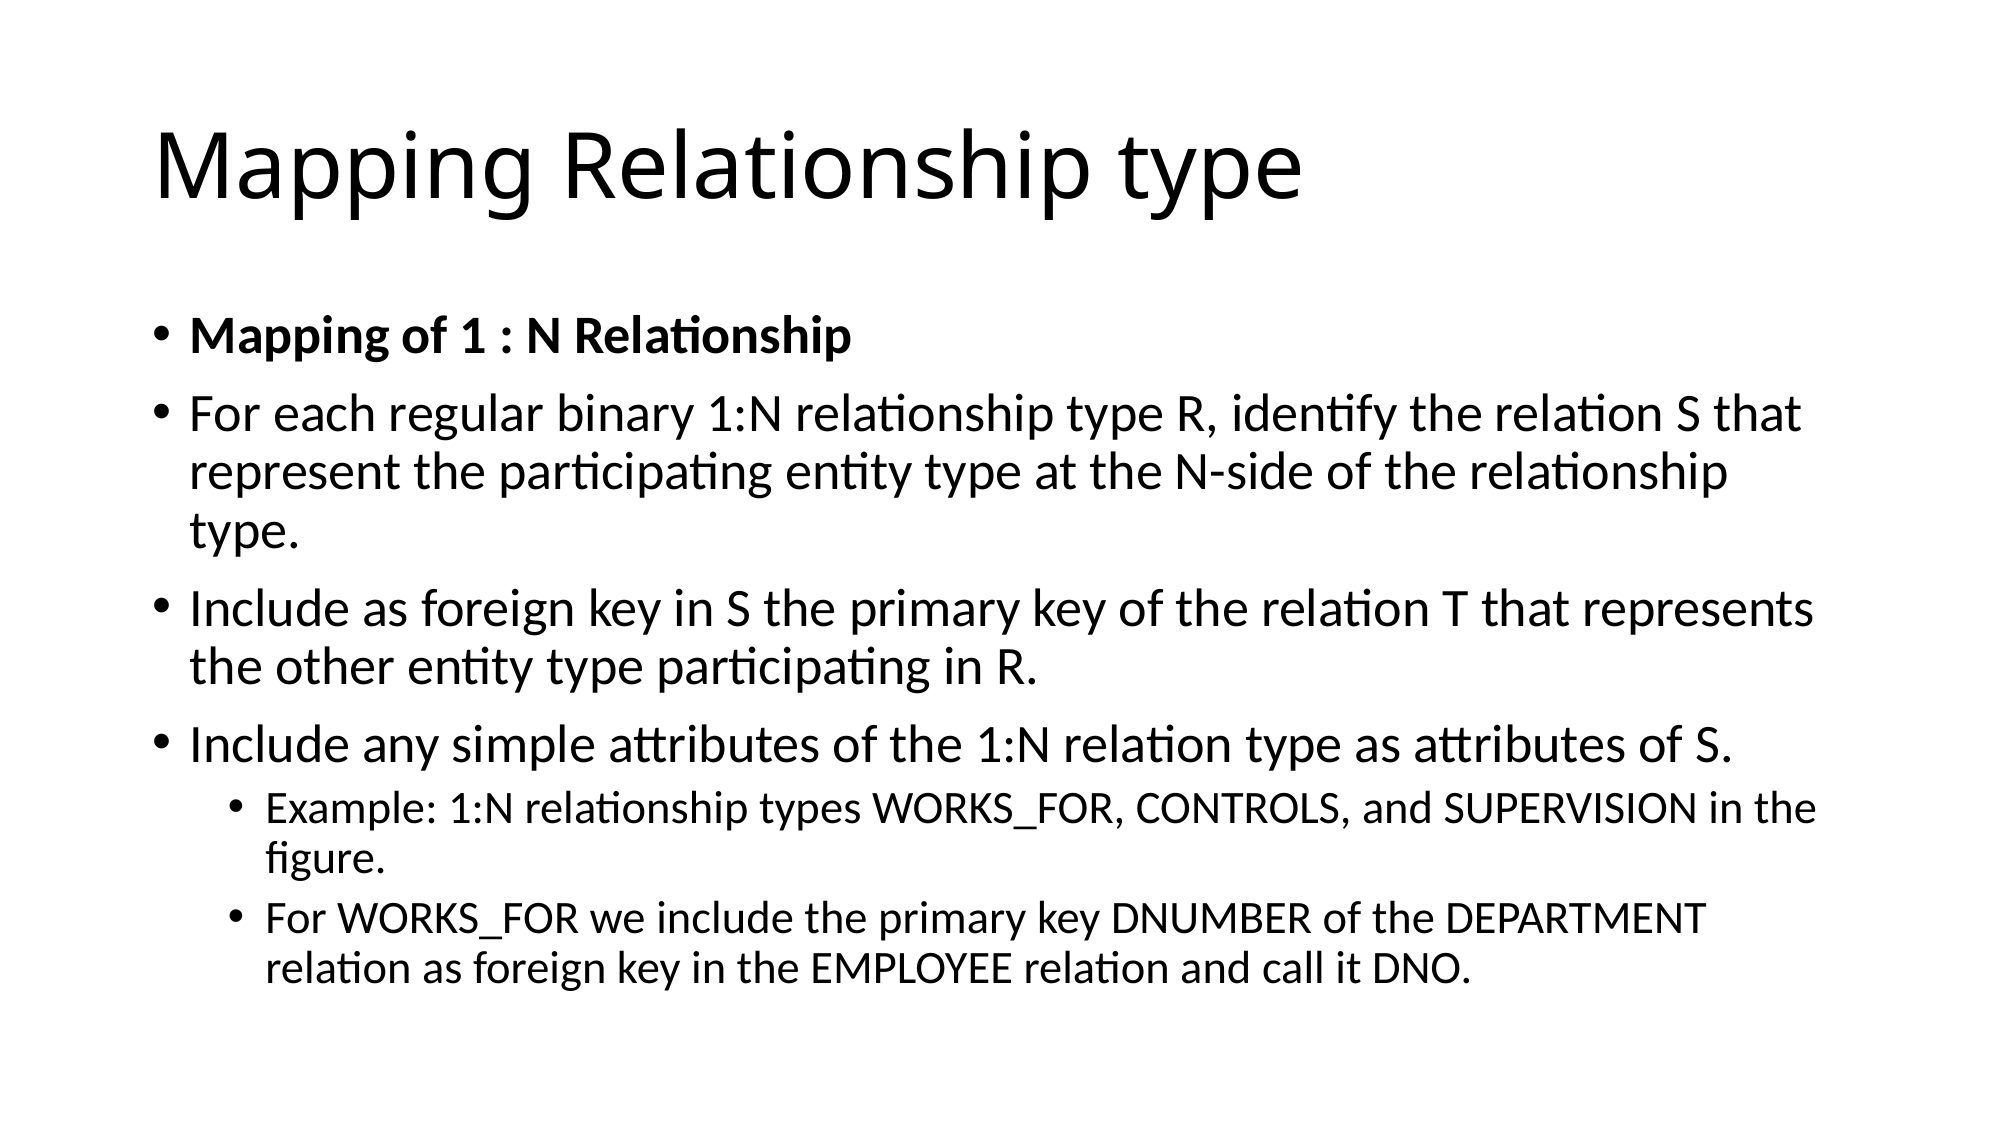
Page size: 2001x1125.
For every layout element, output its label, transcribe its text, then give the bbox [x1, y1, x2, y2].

title Mapping Relationship type [137, 59, 1863, 278]
list Mapping of 1 : N Relationship For each regular binary 1:N relationship type R, identify the relation S that represent the participating entity type at the N-side of the relationship type. Include as foreign key in S the primary key of the relation T that represents the other entity type participating in R. Include any simple attributes of the 1:N relation type as attributes of S. Example: 1:N relationship types WORKS_FOR, CONTROLS, and SUPERVISION in the figure. For WORKS_FOR we include the primary key DNUMBER of the DEPARTMENT relation as foreign key in the EMPLOYEE relation and call it DNO. [137, 299, 1863, 1014]
